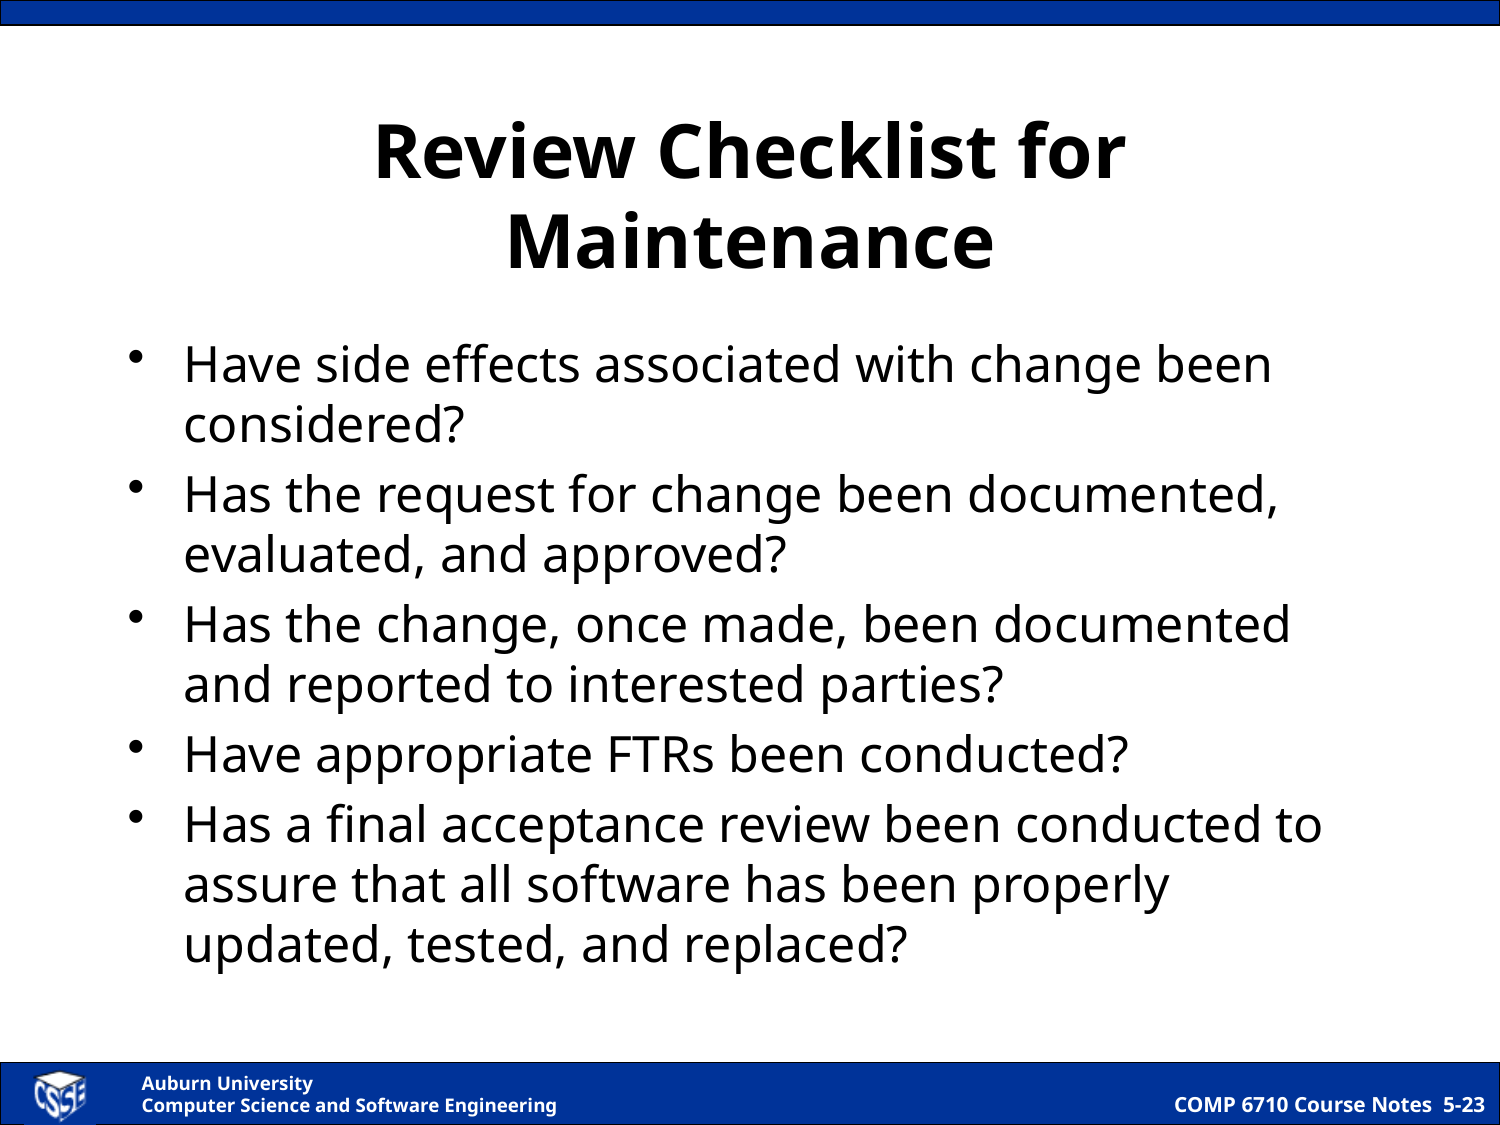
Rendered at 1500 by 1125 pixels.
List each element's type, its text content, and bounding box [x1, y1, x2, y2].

list Have side effects associated with change been considered? Has the request for change been documented, evaluated, and approved? Has the change, once made, been documented and reported to interested parties? Have appropriate FTRs been conducted? Has a final acceptance review been conducted to assure that all software has been properly updated, tested, and replaced? [112, 324, 1388, 1000]
picture [24, 1066, 96, 1125]
title Review Checklist for Maintenance [112, 99, 1388, 288]
